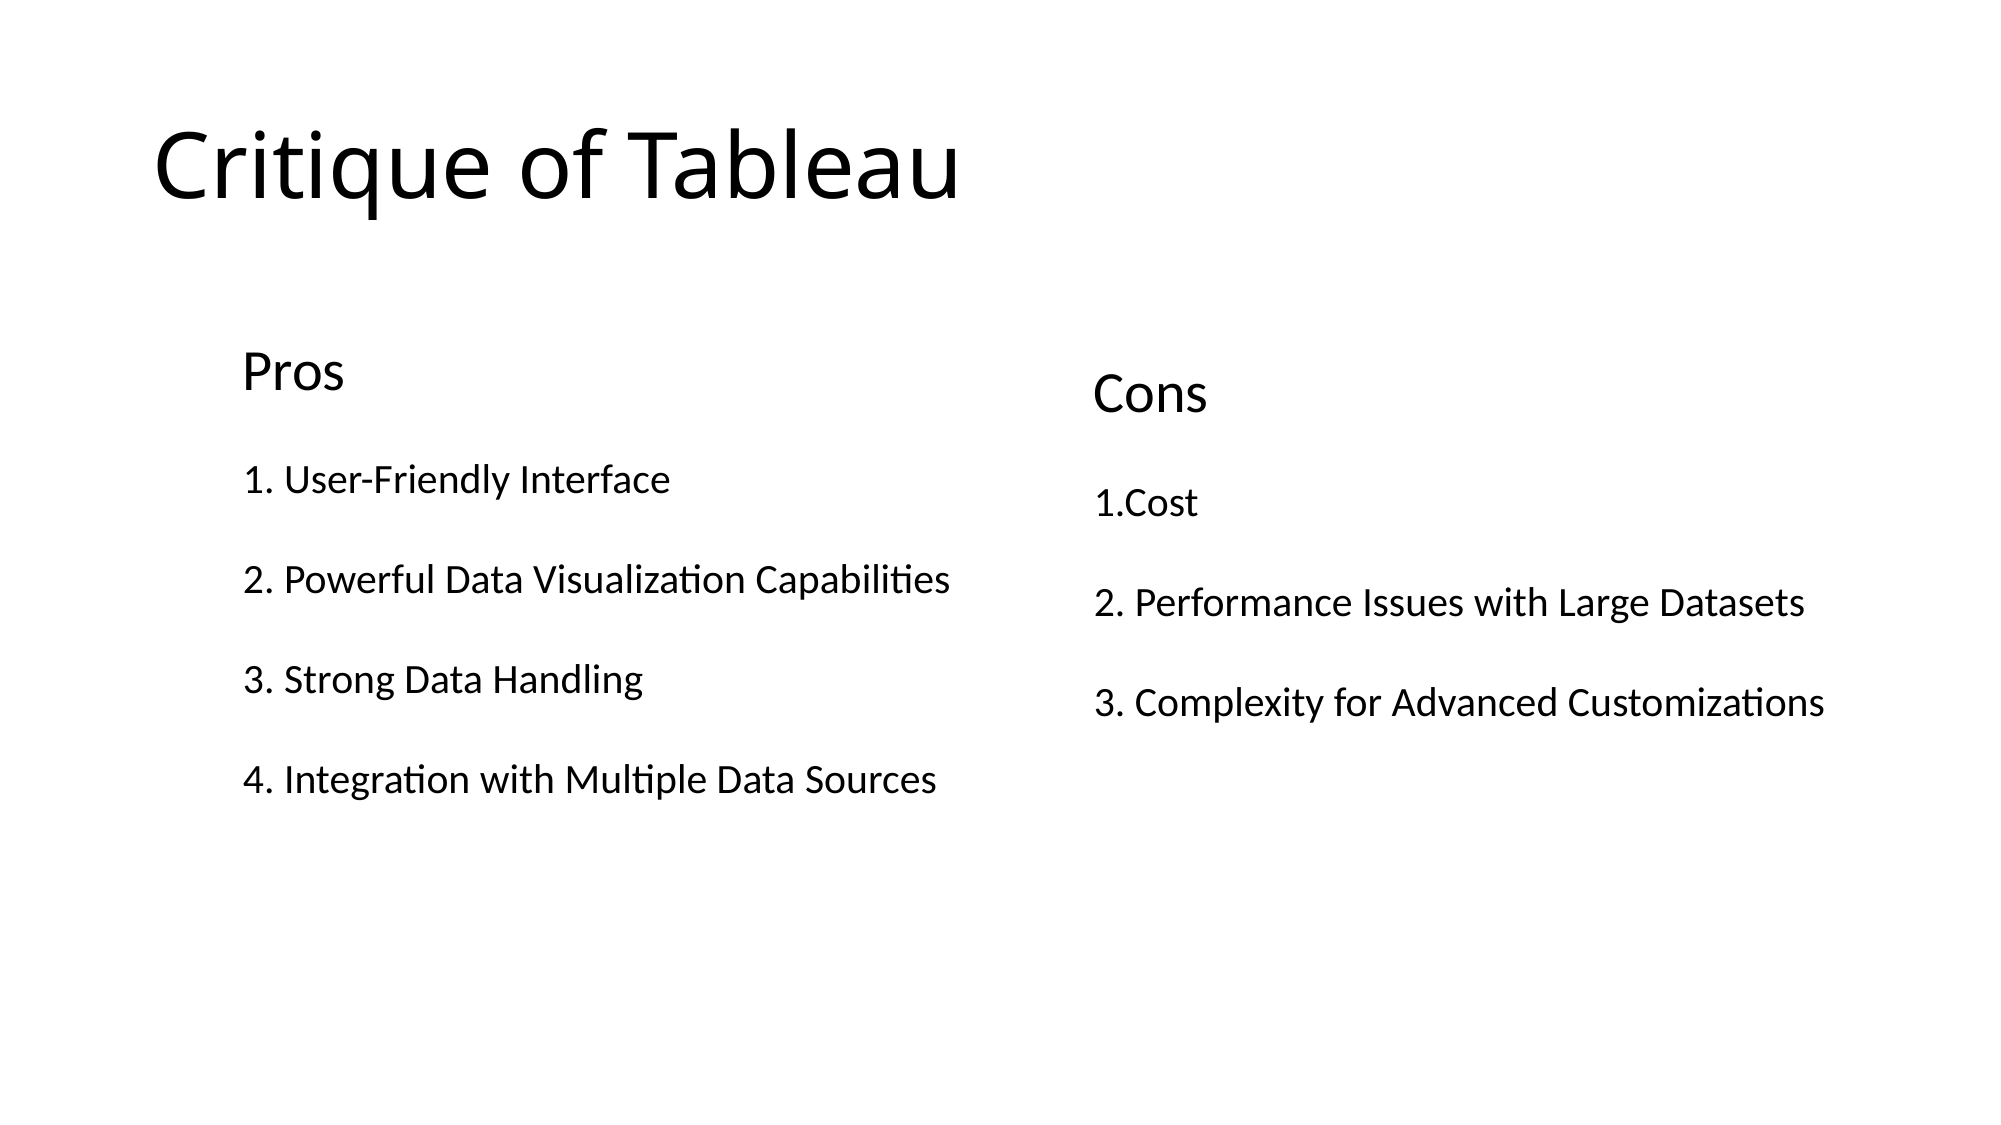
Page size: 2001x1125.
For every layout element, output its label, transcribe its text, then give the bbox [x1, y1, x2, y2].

text_box Pros 1. User-Friendly Interface 2. Powerful Data Visualization Capabilities 3. Strong Data Handling 4. Integration with Multiple Data Sources [228, 324, 1011, 810]
title Critique of Tableau [137, 59, 1863, 278]
text_box Cons 1.Cost 2. Performance Issues with Large Datasets 3. Complexity for Advanced Customizations [1079, 277, 1926, 833]
